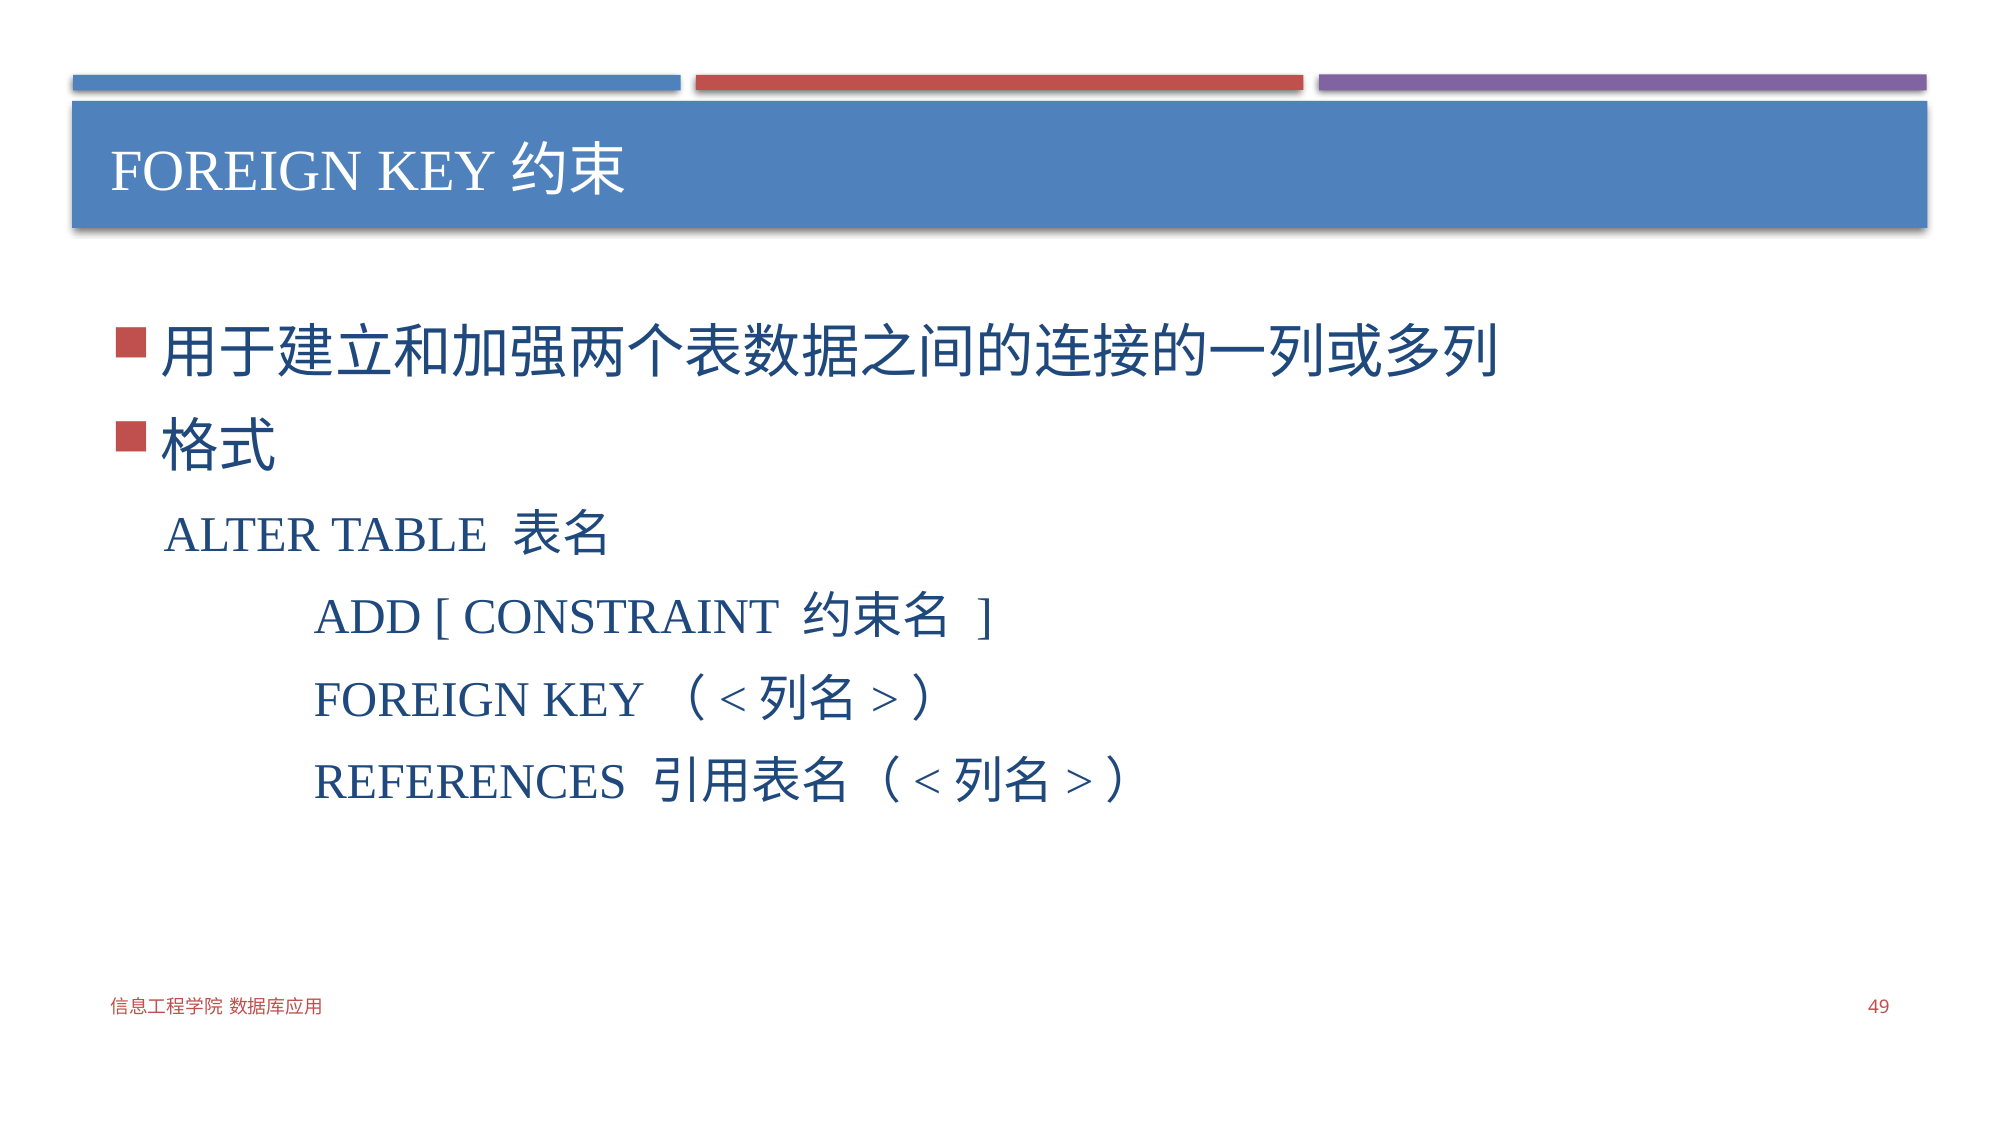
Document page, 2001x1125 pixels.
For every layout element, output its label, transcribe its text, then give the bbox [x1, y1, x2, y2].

slide_number 49 [1732, 977, 1905, 1037]
list 用于建立和加强两个表数据之间的连接的一列或多列 格式 ALTER TABLE 表名 ADD [ CONSTRAINT 约束名 ] FOREIGN KEY（<列名>） REFERENCES 引用表名（<列名>） [95, 256, 1905, 962]
title FOREIGN KEY约束 [95, 115, 1905, 210]
footer 信息工程学院 数据库应用 [95, 976, 1230, 1037]
